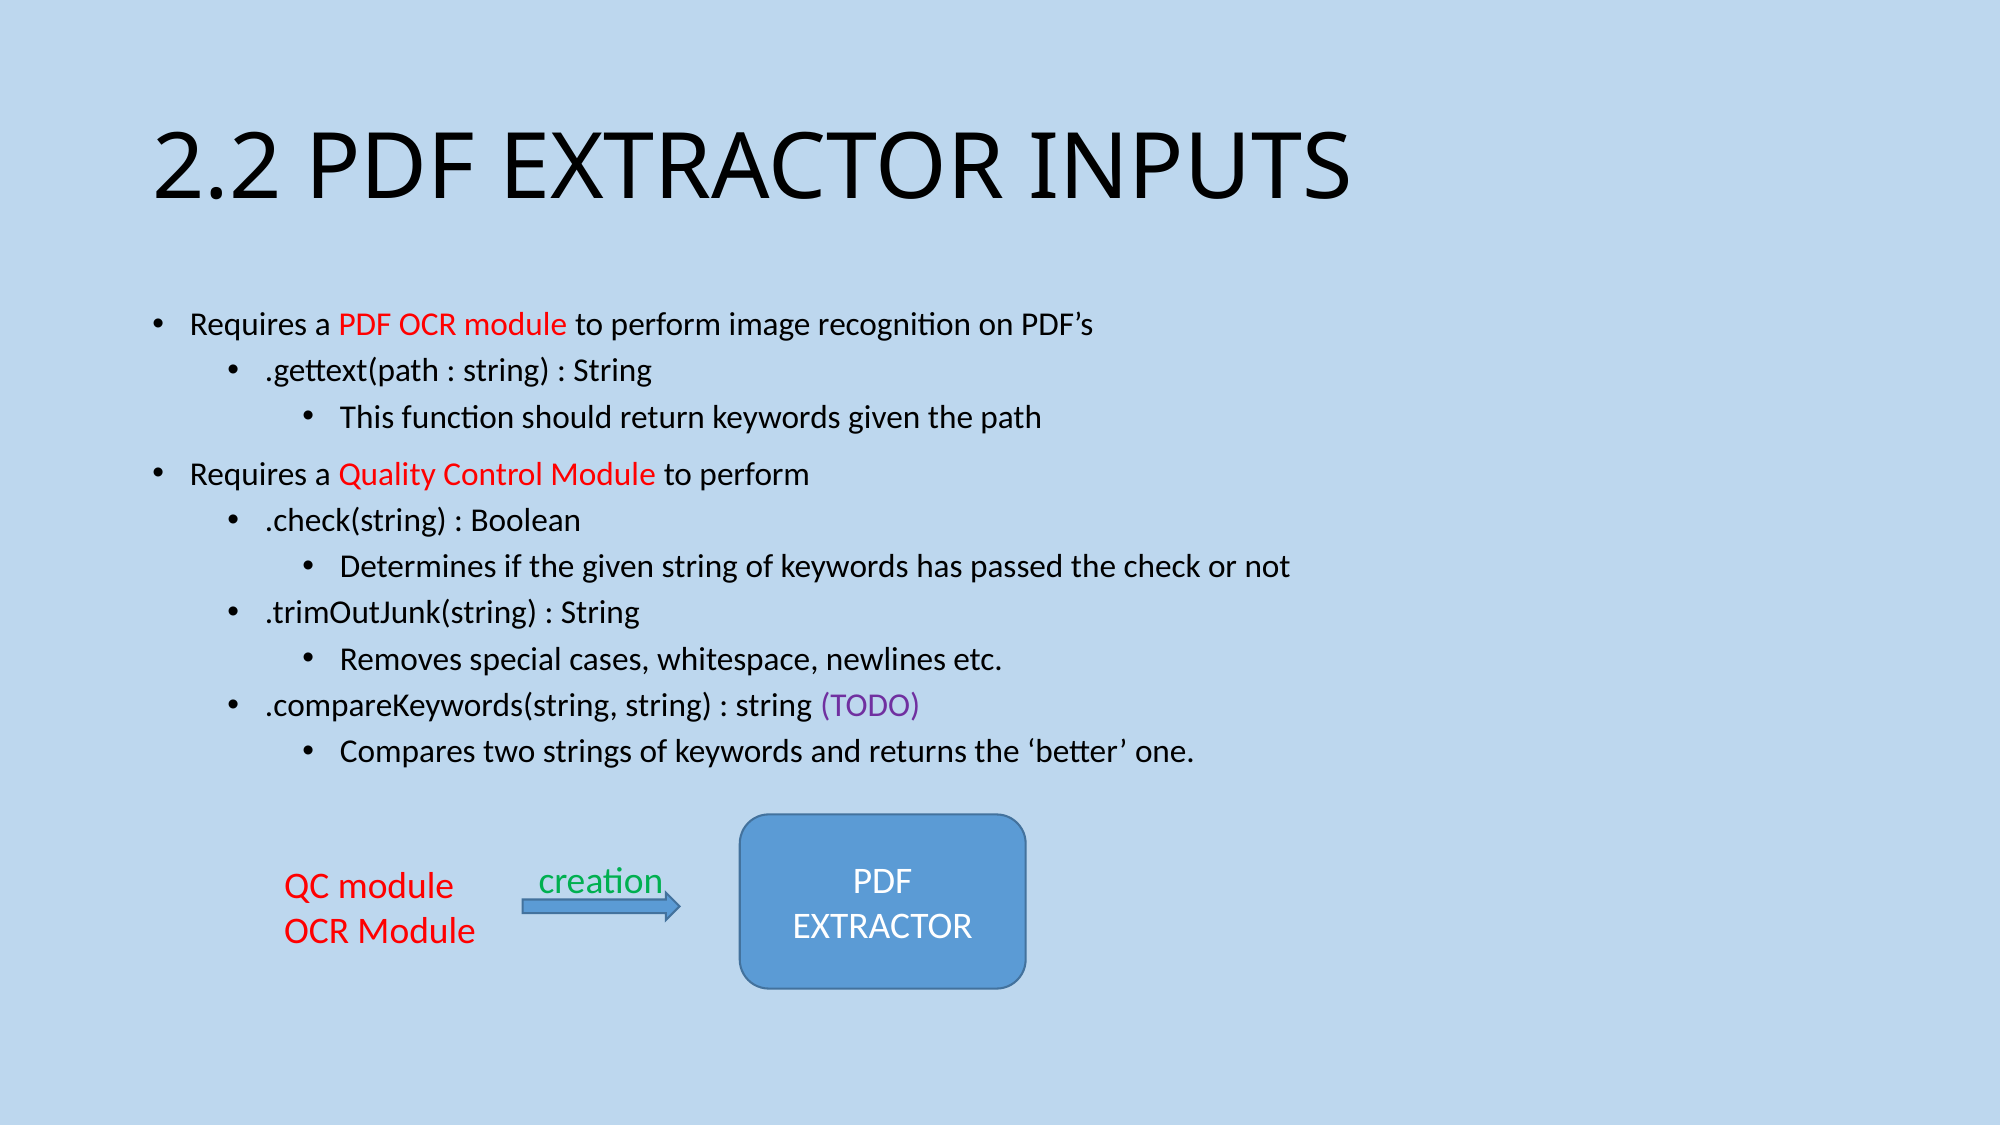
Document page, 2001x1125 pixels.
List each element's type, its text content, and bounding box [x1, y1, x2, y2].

title 2.2 PDF EXTRACTOR INPUTS [137, 59, 1863, 278]
text_box PDF EXTRACTOR [738, 813, 1027, 990]
list Requires a PDF OCR module to perform image recognition on PDF’s .gettext(path : string) : String This function should return keywords given the path Requires a Quality Control Module to perform .check(string) : Boolean Determines if the given string of keywords has passed the check or not .trimOutJunk(string) : String Removes special cases, whitespace, newlines etc. .compareKeywords(string, string) : string (TODO) Compares two strings of keywords and returns the ‘better’ one. [137, 299, 1357, 804]
text_box [521, 898, 682, 923]
text_box QC module OCR Module [269, 853, 492, 959]
text_box creation [523, 848, 679, 908]
